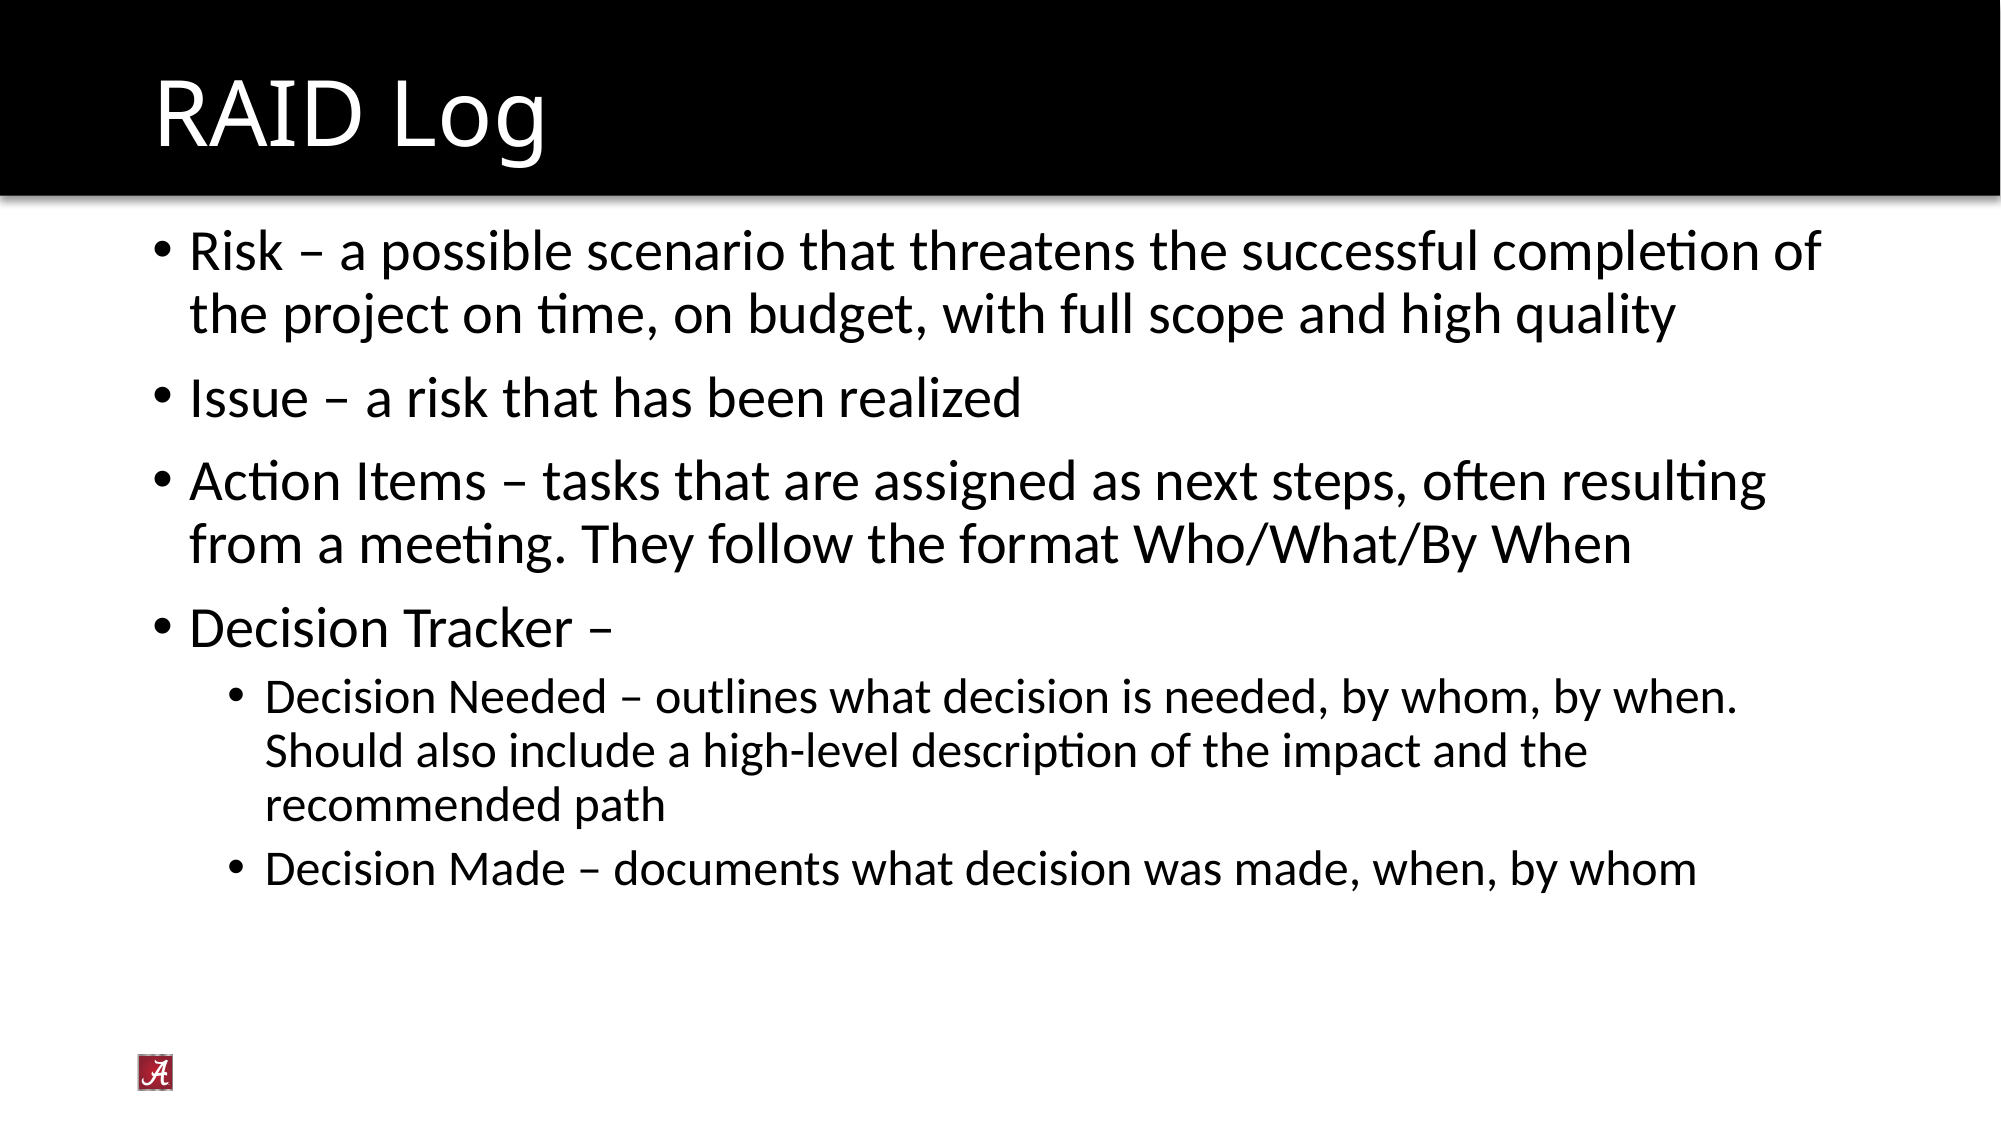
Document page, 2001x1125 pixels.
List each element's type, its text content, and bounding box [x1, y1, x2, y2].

list Risk – a possible scenario that threatens the successful completion of the project on time, on budget, with full scope and high quality Issue – a risk that has been realized Action Items – tasks that are assigned as next steps, often resulting from a meeting. They follow the format Who/What/By When Decision Tracker – Decision Needed – outlines what decision is needed, by whom, by when. Should also include a high-level description of the impact and the recommended path Decision Made – documents what decision was made, when, by whom [137, 212, 1863, 1014]
title RAID Log [137, 59, 1863, 196]
